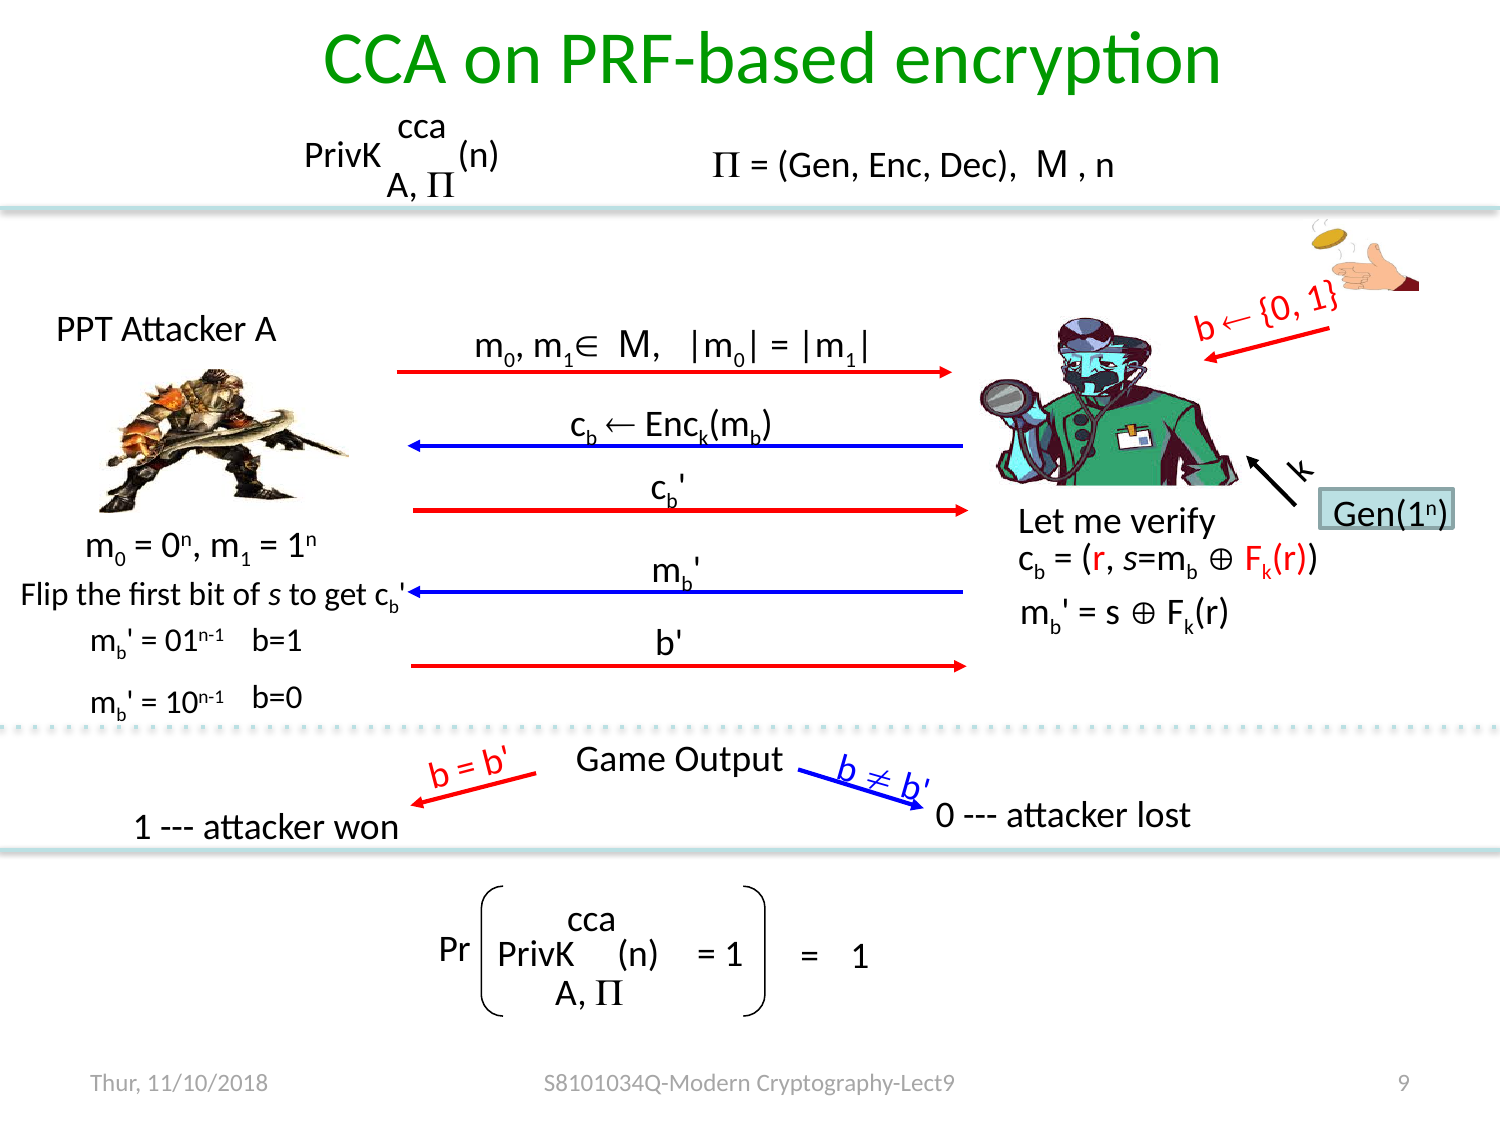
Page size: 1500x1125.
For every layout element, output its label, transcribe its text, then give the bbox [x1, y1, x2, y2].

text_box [1318, 481, 1495, 543]
text_box m0 = 0n, m1 = 1n [70, 512, 408, 564]
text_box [407, 537, 963, 599]
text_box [1245, 455, 1296, 506]
picture [99, 369, 349, 513]
text_box cb = (r, s=mb  Fk(r)) [1003, 525, 1338, 592]
text_box b' [640, 610, 751, 664]
text_box k [1271, 418, 1348, 506]
text_box Game Output [614, 736, 844, 787]
footer S8101034Q-Modern Cryptography-Lect9 [512, 1058, 988, 1103]
text_box mb' = 01n-1 mb' = 10n-1 [74, 610, 327, 725]
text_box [410, 736, 610, 806]
text_box m0, m1 M, |m0| = |m1| [459, 313, 903, 371]
picture [959, 316, 1246, 490]
text_box PPT Attacker A [41, 296, 349, 357]
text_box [423, 885, 931, 1022]
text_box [289, 93, 656, 207]
picture [1303, 219, 1419, 291]
text_box Let me verify [1003, 498, 1276, 525]
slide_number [74, 1058, 426, 1103]
slide_number 9 [1074, 1058, 1426, 1103]
text_box 1 --- attacker won [117, 794, 464, 849]
text_box Flip the first bit of s to get cb' [5, 564, 448, 625]
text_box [797, 757, 1019, 819]
text_box mb' = s  Fk(r) [1005, 580, 1340, 646]
text_box cb  Enck(mb) [555, 391, 890, 445]
text_box  = (Gen, Enc, Dec), M , n [697, 132, 1211, 193]
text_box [412, 453, 969, 516]
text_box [1176, 276, 1375, 361]
text_box b=1 b=0 [236, 610, 351, 723]
text_box 0 --- attacker lost [920, 782, 1267, 843]
text_box CCA on PRF-based encryption [76, 1, 1471, 79]
